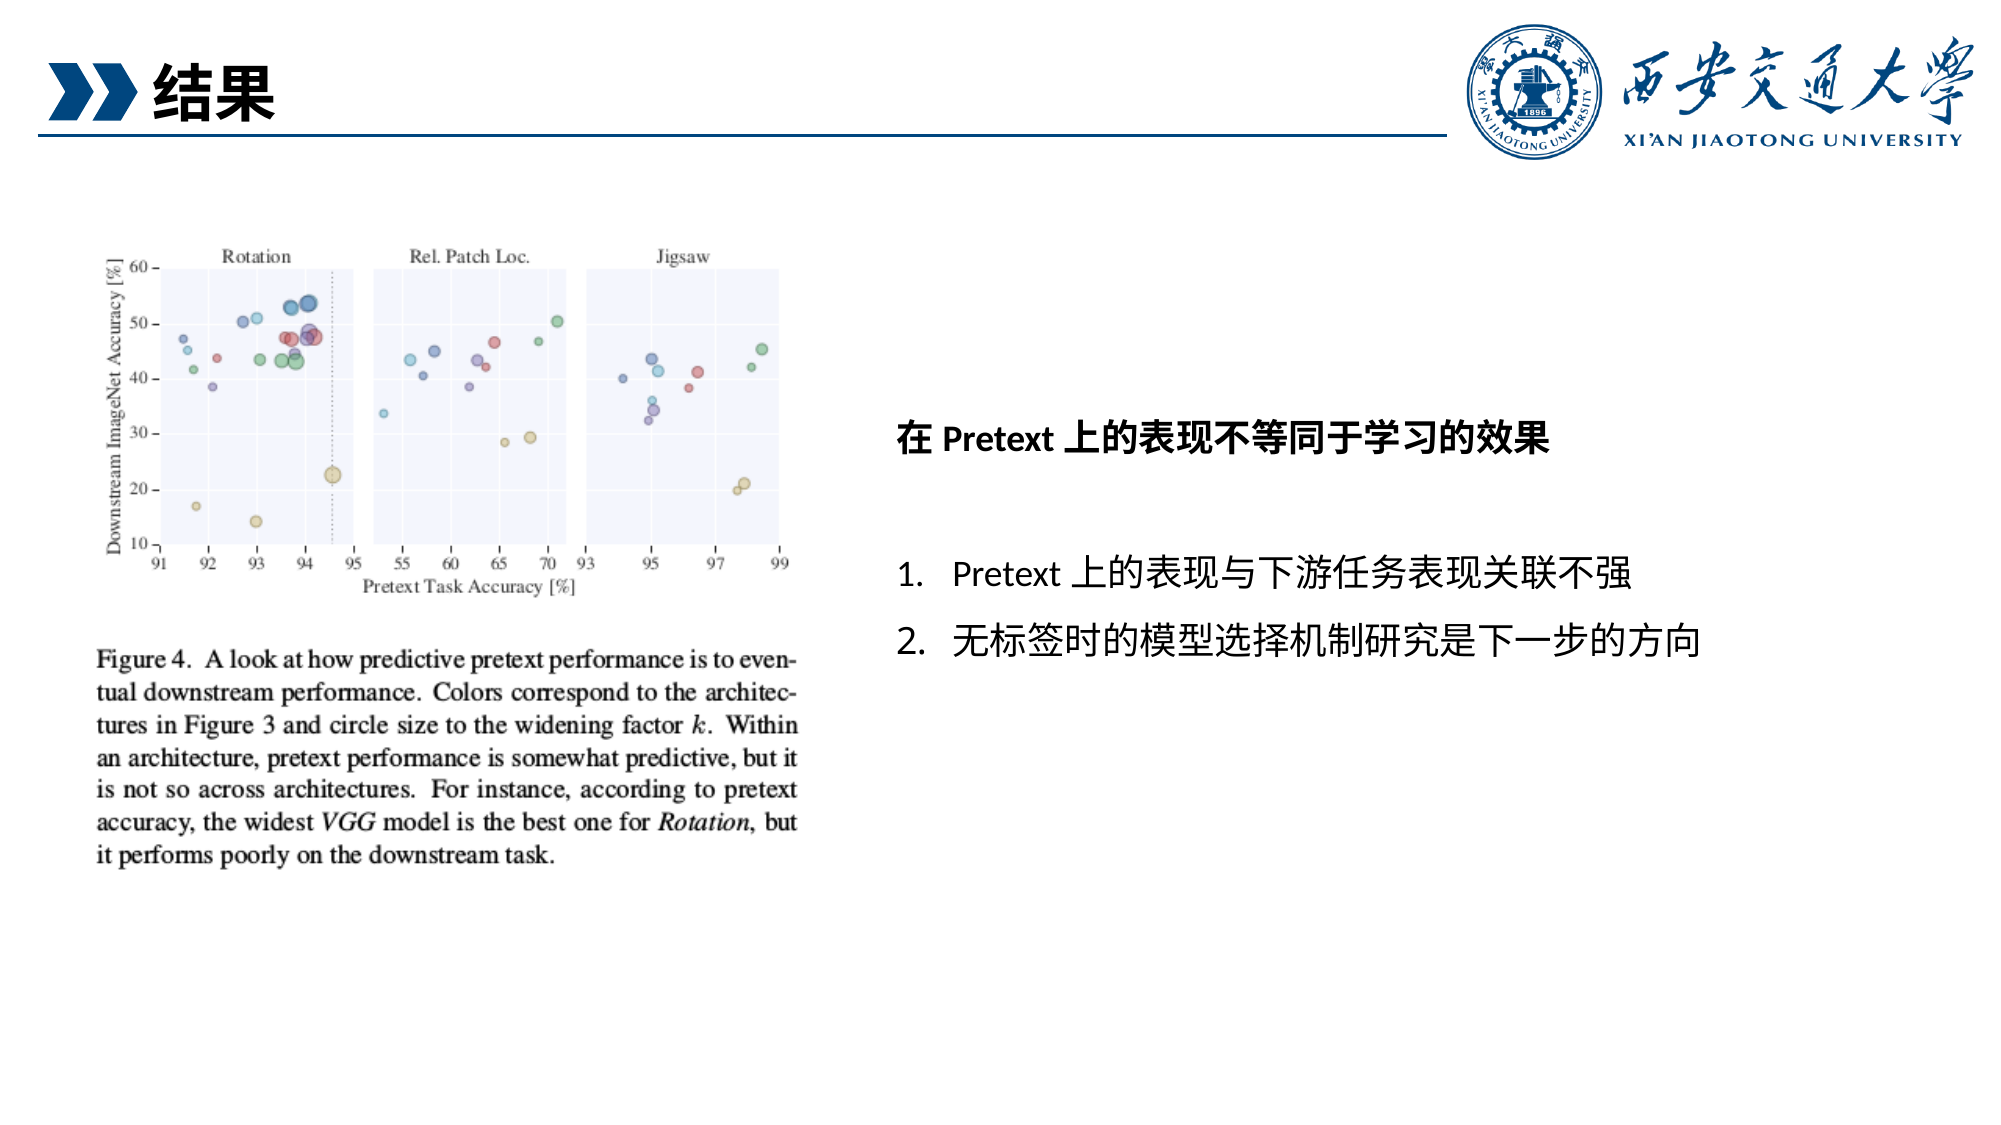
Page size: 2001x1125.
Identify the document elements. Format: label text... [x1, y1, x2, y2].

text_box [92, 63, 137, 121]
picture [72, 223, 848, 901]
text_box 在Pretext上的表现不等同于学习的效果 Pretext上的表现与下游任务表现关联不强 无标签时的模型选择机制研究是下一步的方向 [881, 384, 1841, 670]
picture [1466, 14, 1975, 163]
text_box 结果 [137, 46, 783, 137]
text_box [48, 63, 94, 121]
